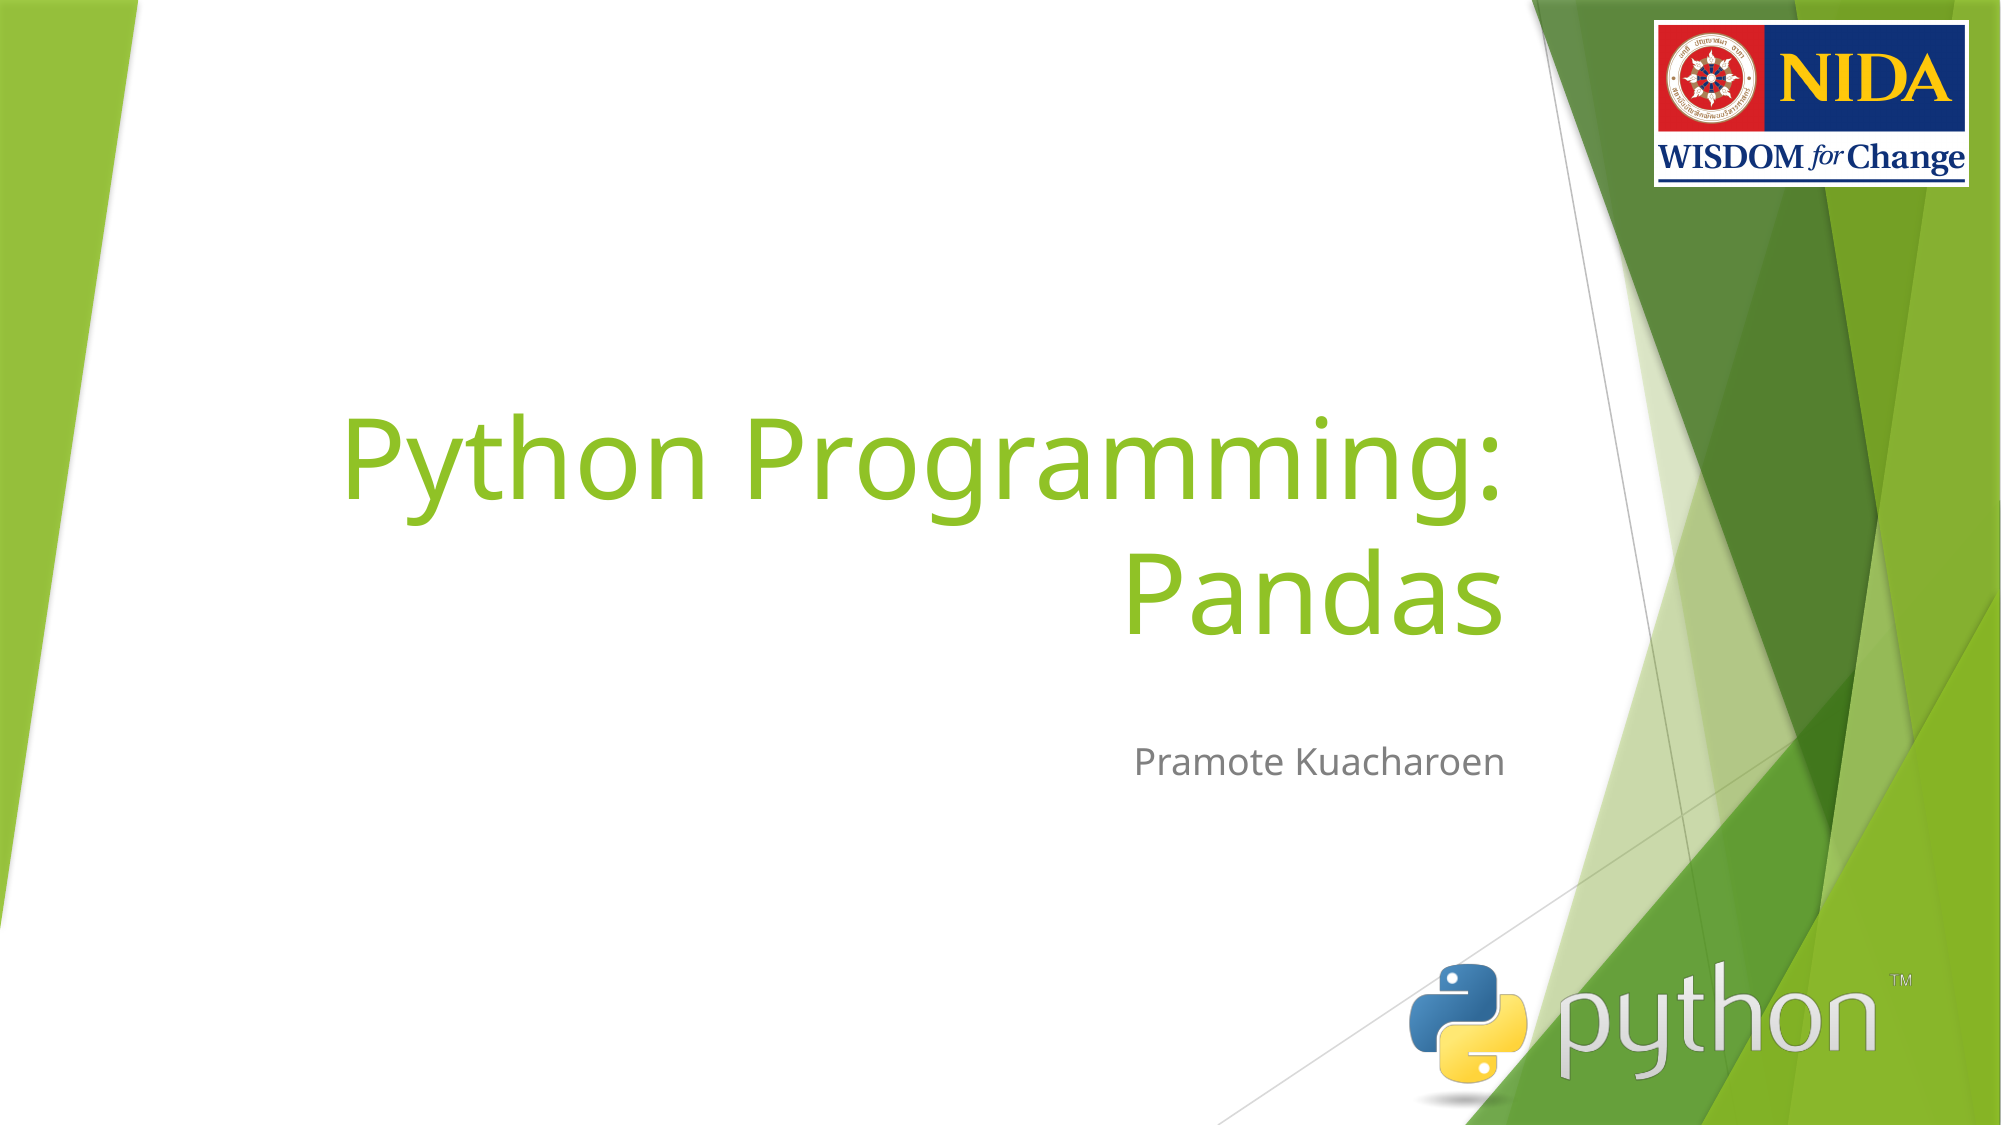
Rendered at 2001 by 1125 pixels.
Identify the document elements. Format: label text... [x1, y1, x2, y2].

picture [1653, 20, 1970, 188]
title Python Programming: Pandas [247, 394, 1522, 664]
subtitle Pramote Kuacharoen [247, 664, 1522, 845]
picture [1395, 943, 2000, 1116]
